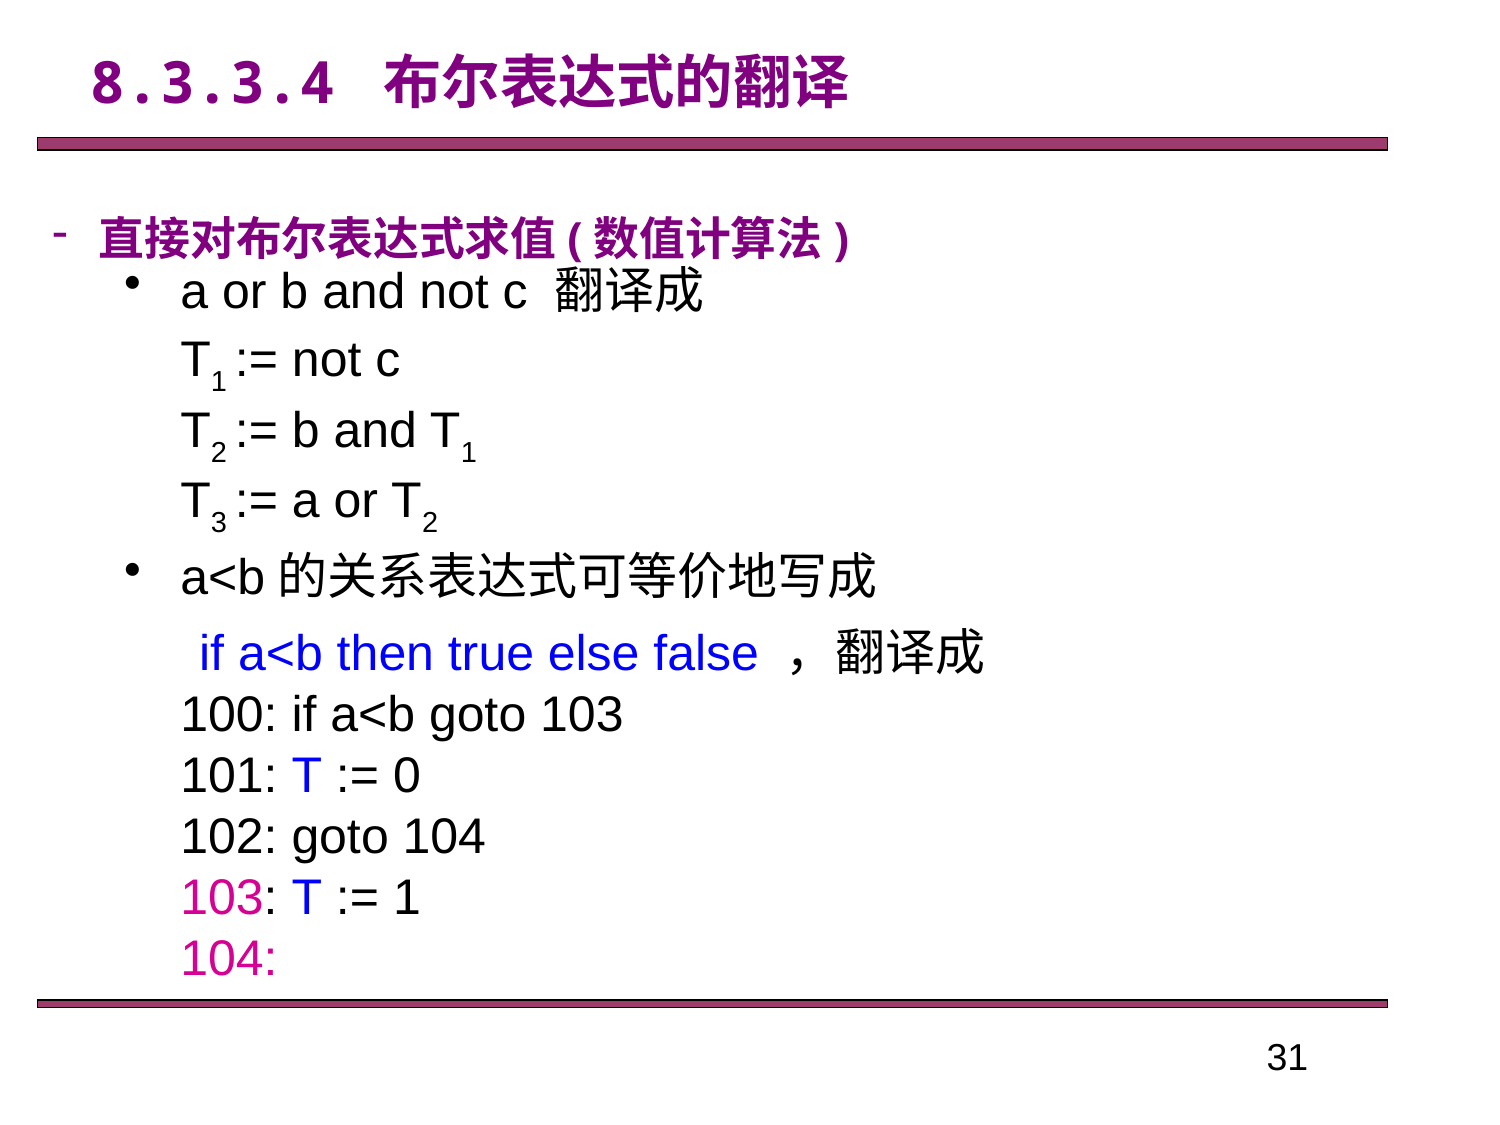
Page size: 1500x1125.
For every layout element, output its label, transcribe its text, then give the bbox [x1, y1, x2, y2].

text_box 直接对布尔表达式求值(数值计算法) [37, 174, 1400, 273]
text_box 8.3.3.4 布尔表达式的翻译 [74, 37, 1438, 123]
text_box a or b and not c 翻译成 T1 := not c T2 := b and T1 T3 := a or T2 a<b的关系表达式可等价地写成 if a<b then true else false ，翻译成 100: if a<b goto 103 101: T := 0 102: goto 104 103: T := 1 104: [109, 260, 1404, 975]
slide_number 31 [1112, 1025, 1463, 1066]
